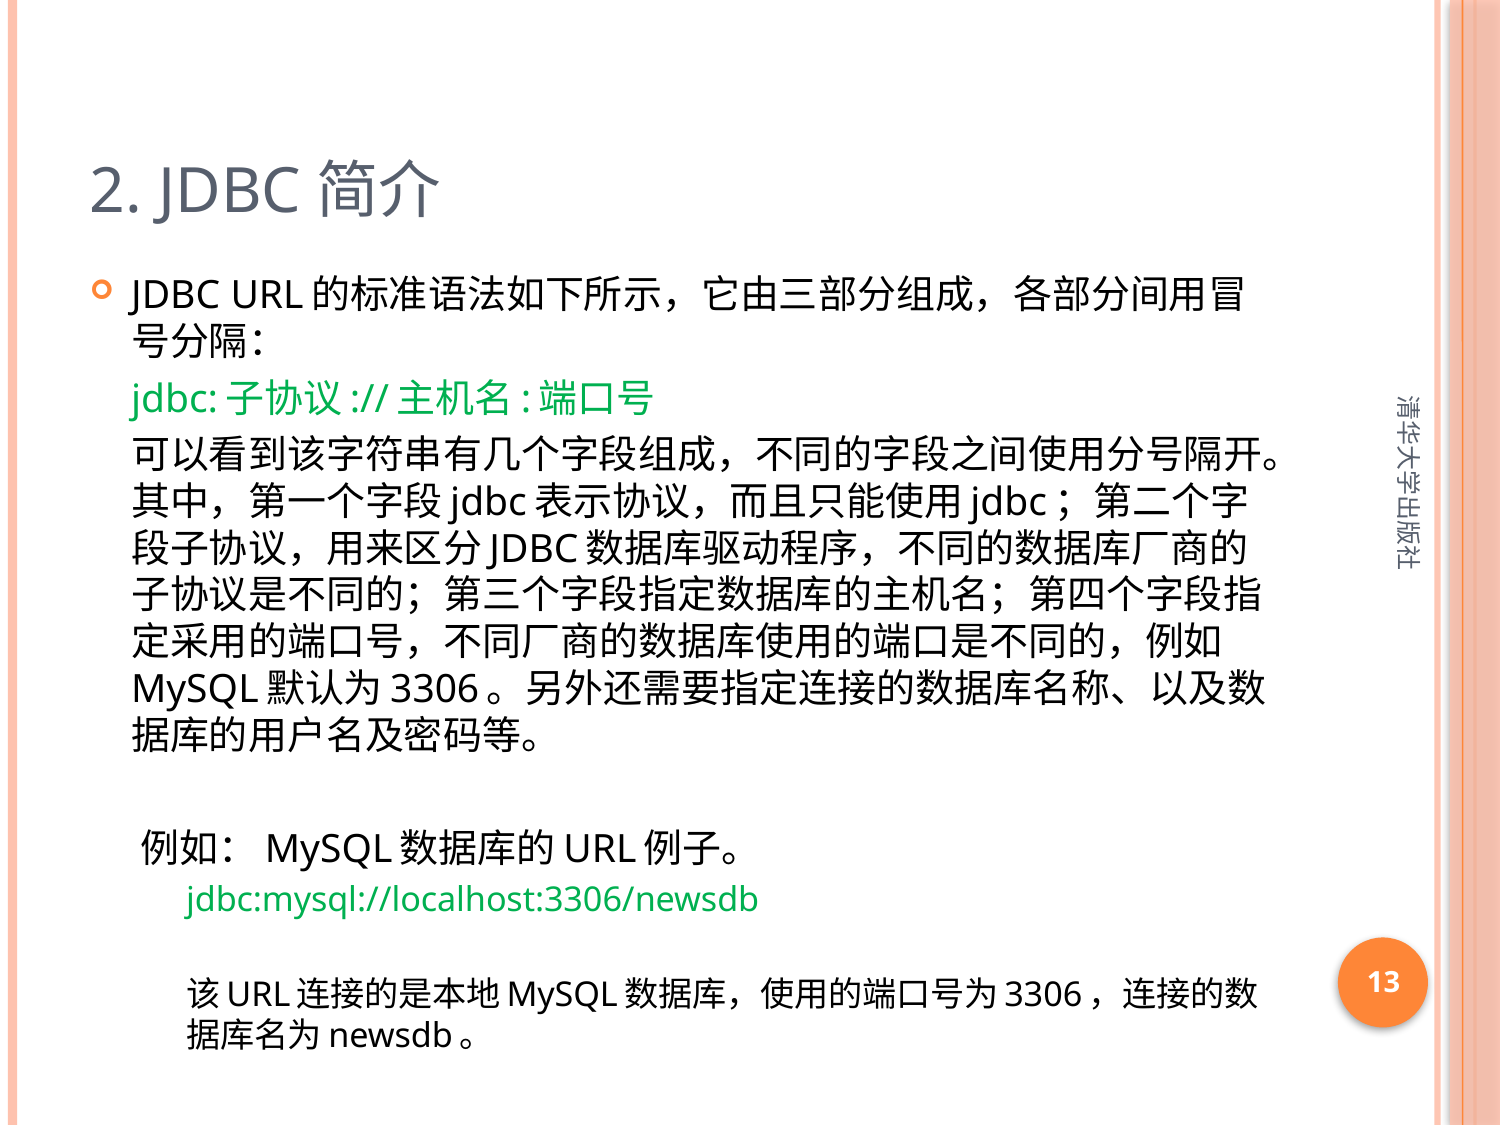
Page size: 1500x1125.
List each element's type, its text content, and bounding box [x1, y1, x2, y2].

slide_number 13 [1333, 940, 1434, 1027]
footer 清华大学出版社 [1379, 380, 1440, 906]
title 2. JDBC简介 [75, 45, 1300, 233]
list JDBC URL的标准语法如下所示，它由三部分组成，各部分间用冒号分隔： jdbc:子协议://主机名:端口号 可以看到该字符串有几个字段组成，不同的字段之间使用分号隔开。其中，第一个字段jdbc表示协议，而且只能使用jdbc；第二个字段子协议，用来区分JDBC数据库驱动程序，不同的数据库厂商的子协议是不同的；第三个字段指定数据库的主机名；第四个字段指定采用的端口号，不同厂商的数据库使用的端口是不同的，例如MySQL默认为3306。另外还需要指定连接的数据库名称、以及数据库的用户名及密码等。 例如：MySQL数据库的URL例子。 jdbc:mysql://localhost:3306/newsdb 该URL连接的是本地MySQL数据库，使用的端口号为3306，连接的数据库名为newsdb。 [75, 262, 1300, 1062]
